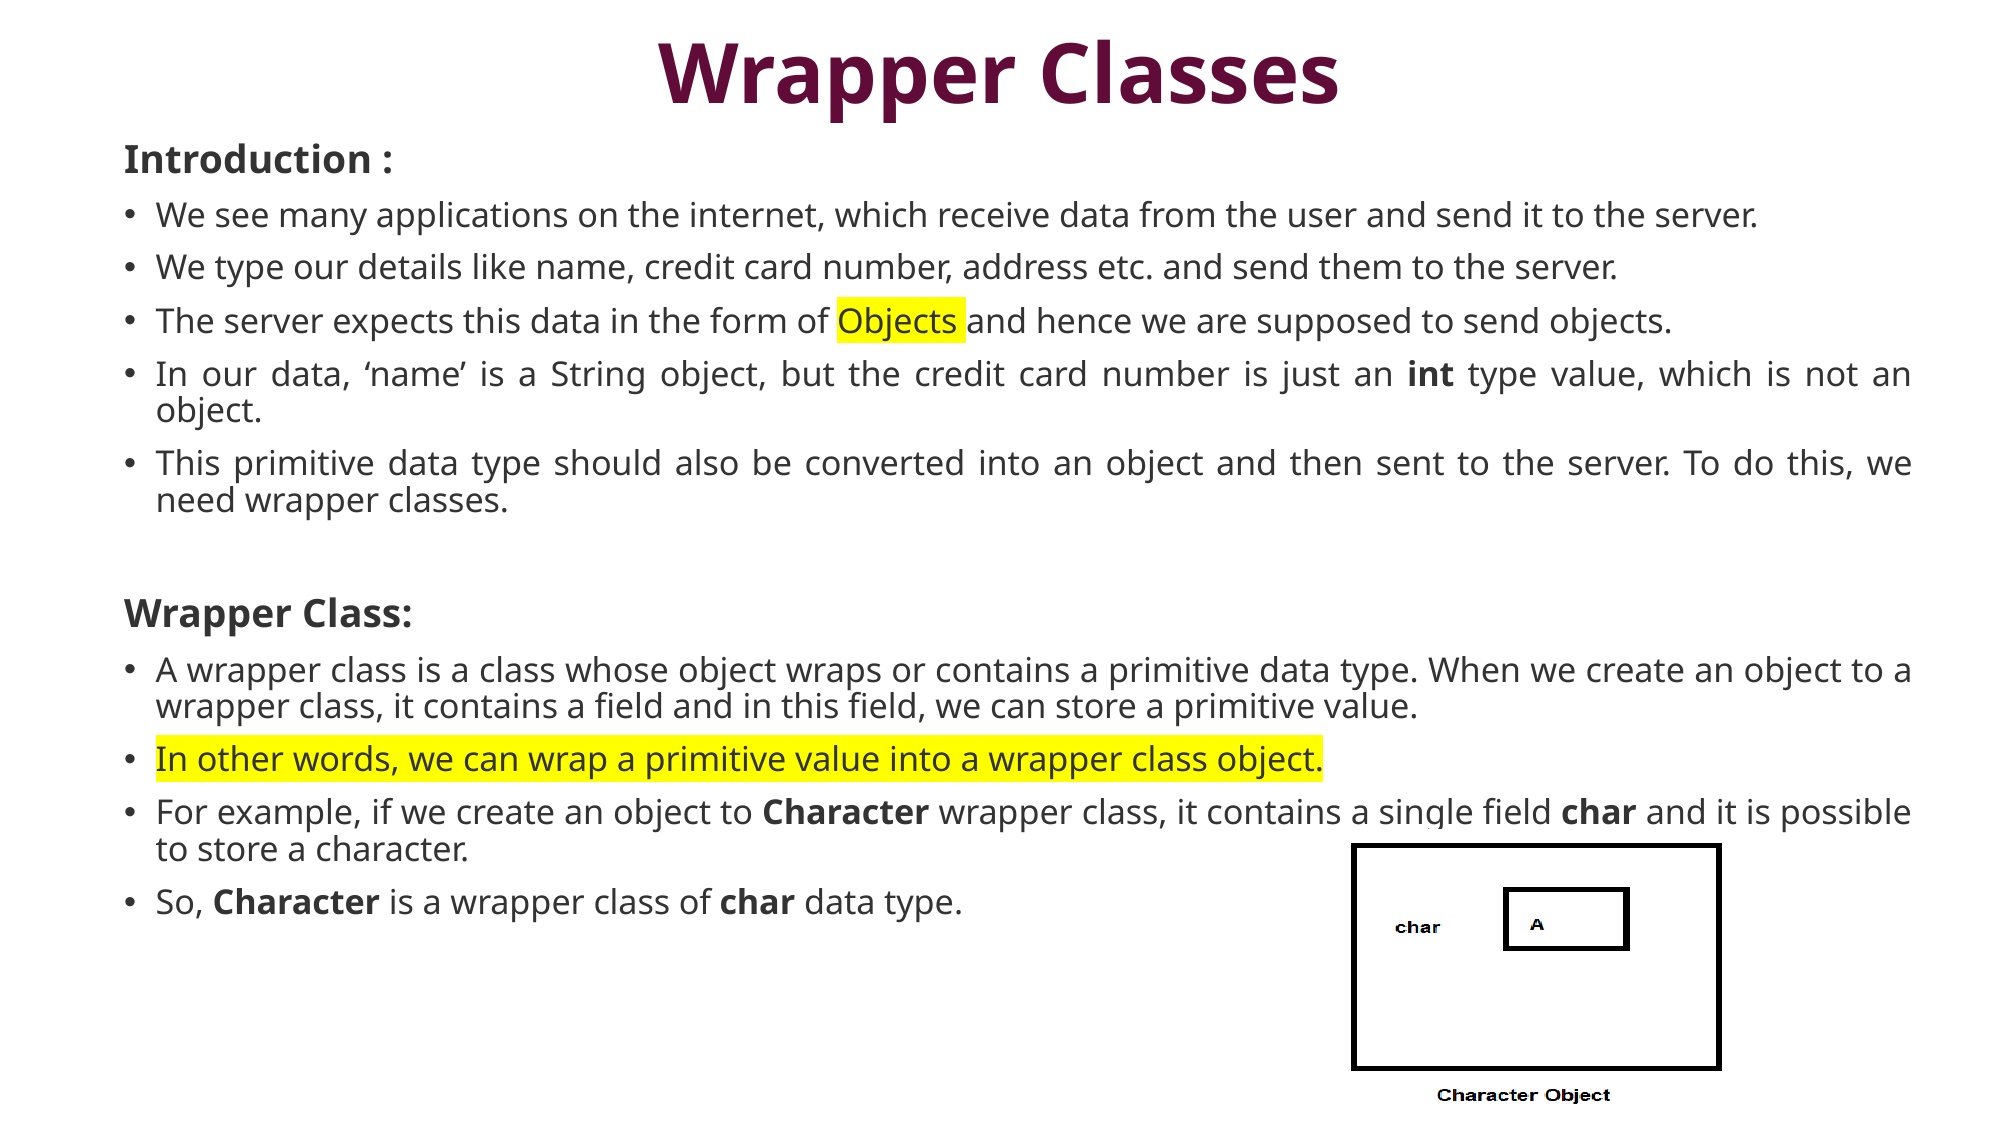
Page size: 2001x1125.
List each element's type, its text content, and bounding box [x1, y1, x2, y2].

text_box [1332, 829, 1742, 1105]
list Introduction : We see many applications on the internet, which receive data from the user and send it to the server. We type our details like name, credit card number, address etc. and send them to the server. The server expects this data in the form of Objects and hence we are supposed to send objects. In our data, ‘name’ is a String object, but the credit card number is just an int type value, which is not an object. This primitive data type should also be converted into an object and then sent to the server. To do this, we need wrapper classes. Wrapper Class: A wrapper class is a class whose object wraps or contains a primitive data type. When we create an object to a wrapper class, it contains a field and in this field, we can store a primitive value. In other words, we can wrap a primitive value into a wrapper class object. For example, if we create an object to Character wrapper class, it contains a single field char and it is possible to store a character. So, Character is a wrapper class of char data type. [109, 131, 1927, 930]
title Wrapper Classes [137, 20, 1863, 131]
